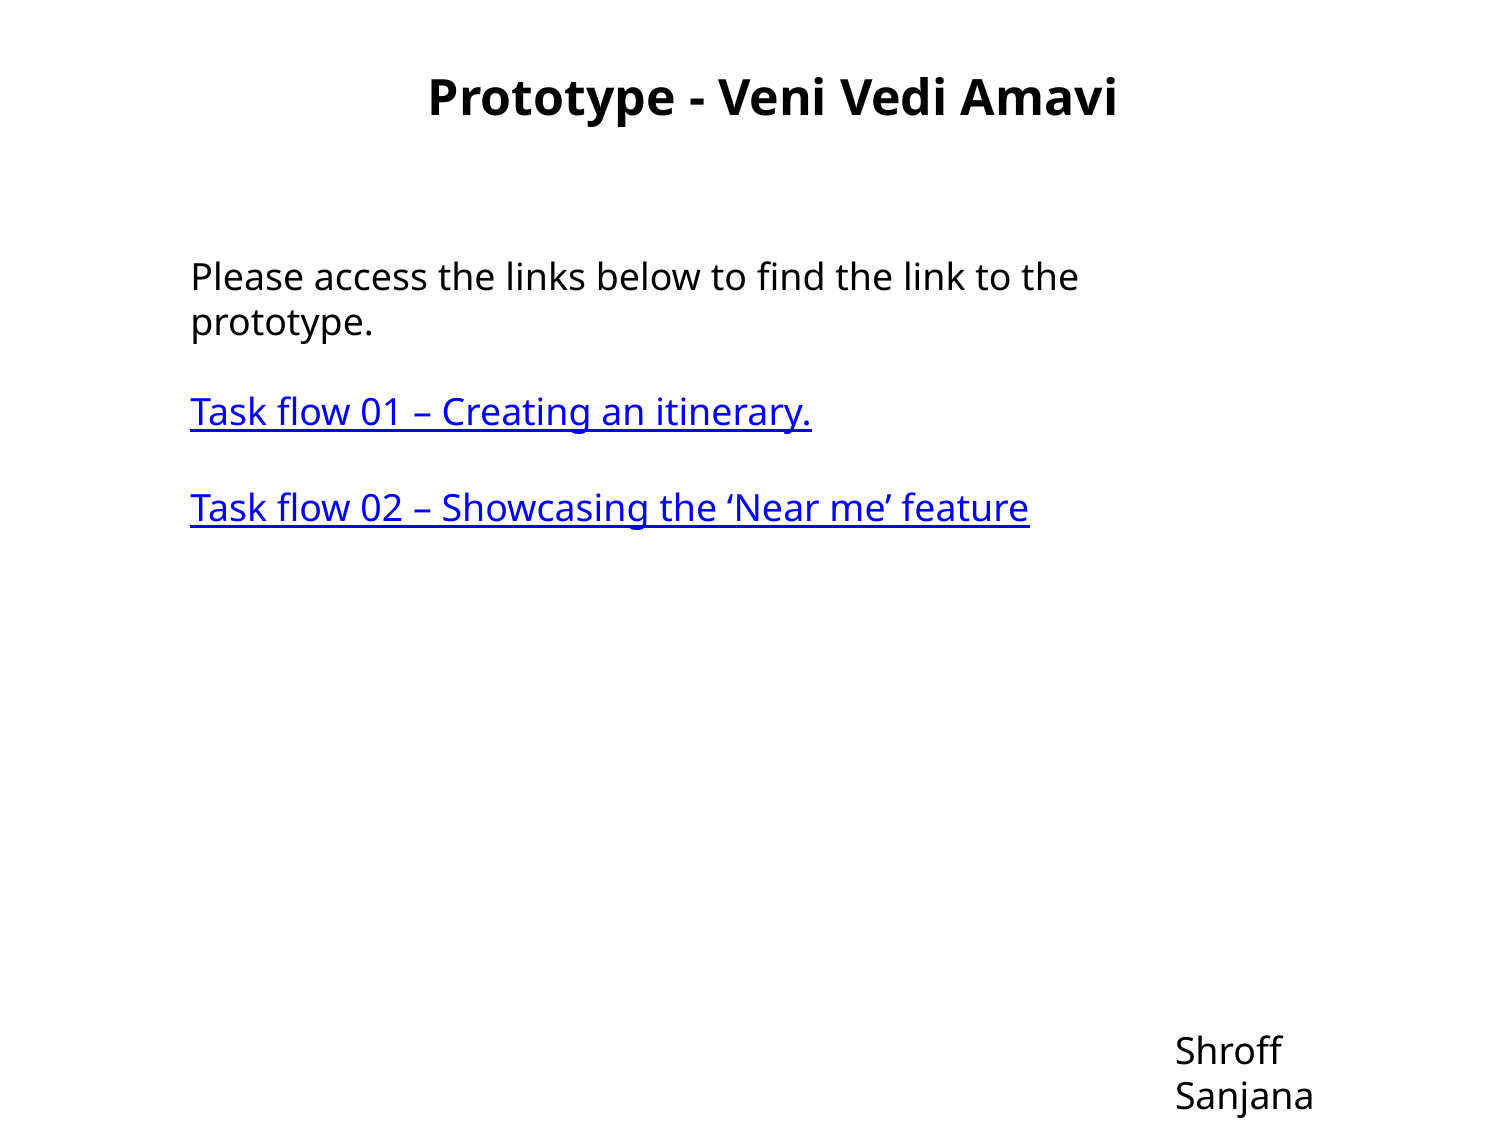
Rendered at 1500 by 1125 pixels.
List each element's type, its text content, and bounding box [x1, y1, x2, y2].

text_box Shroff Sanjana [1160, 1019, 1442, 1125]
text_box Please access the links below to find the link to the prototype. Task flow 01 – Creating an itinerary. Task flow 02 – Showcasing the ‘Near me’ feature [175, 246, 1207, 543]
text_box Prototype - Veni Vedi Amavi [257, 58, 1290, 134]
